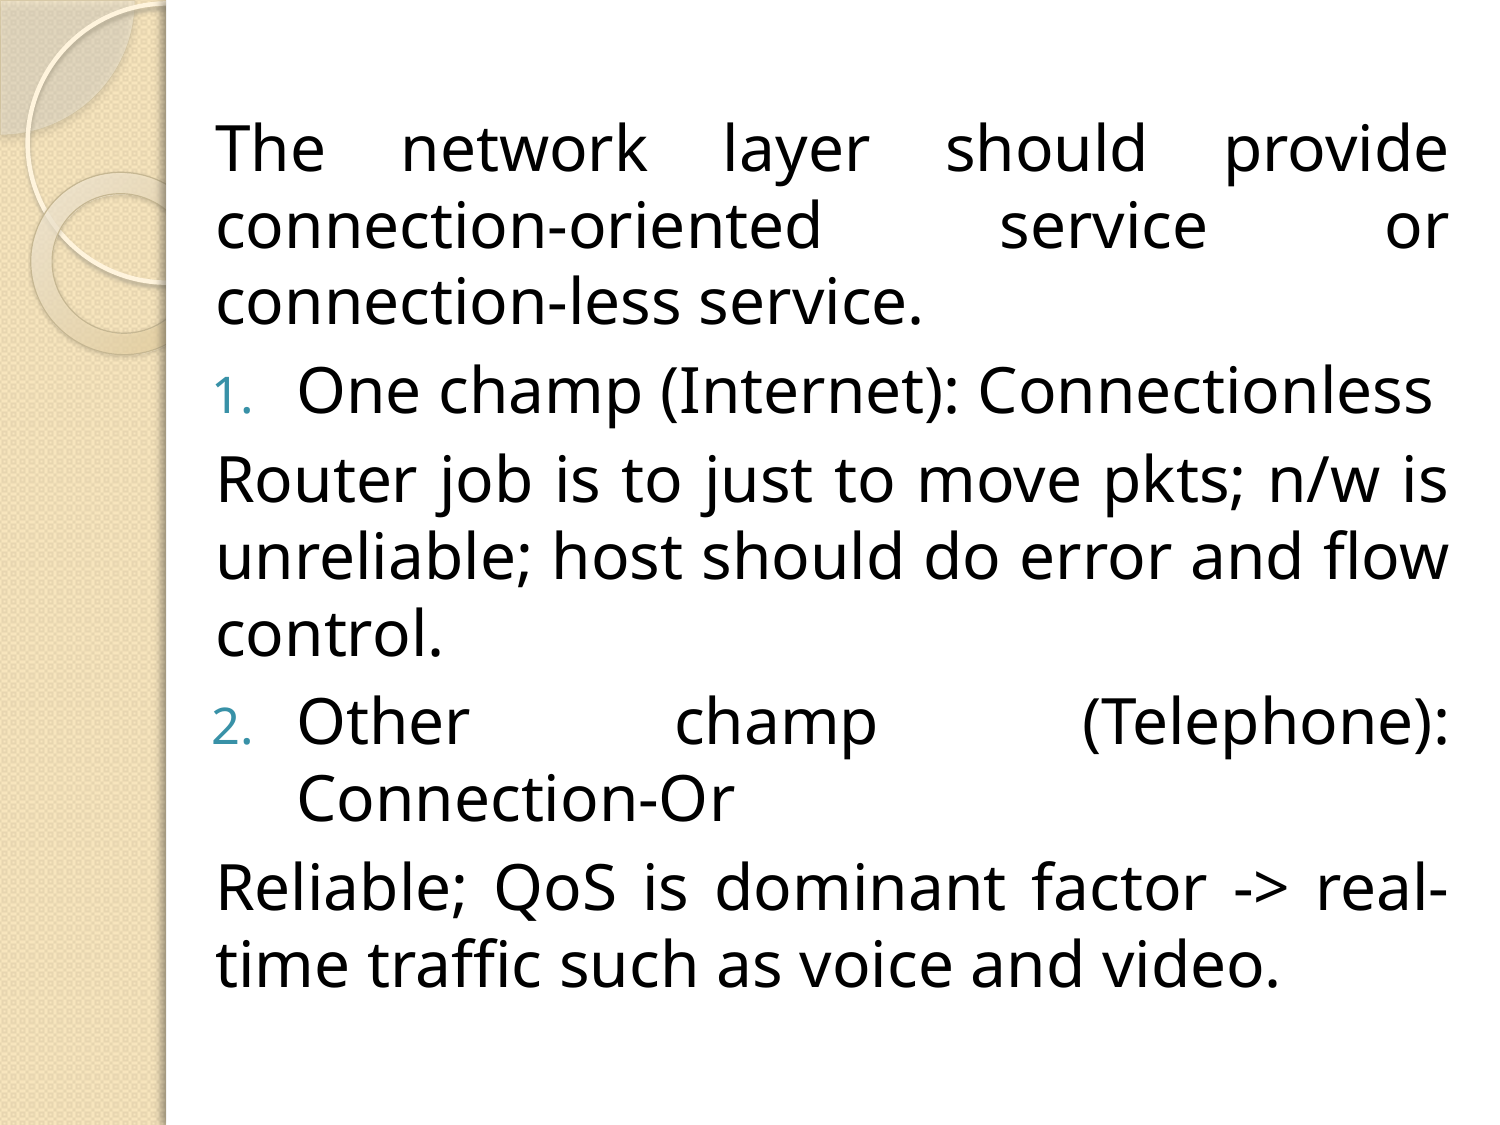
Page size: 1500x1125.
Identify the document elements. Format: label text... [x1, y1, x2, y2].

list The network layer should provide connection-oriented service or connection-less service. One champ (Internet): Connectionless Router job is to just to move pkts; n/w is unreliable; host should do error and flow control. Other champ (Telephone): Connection-Or Reliable; QoS is dominant factor -> real-time traffic such as voice and video. [187, 99, 1466, 1025]
